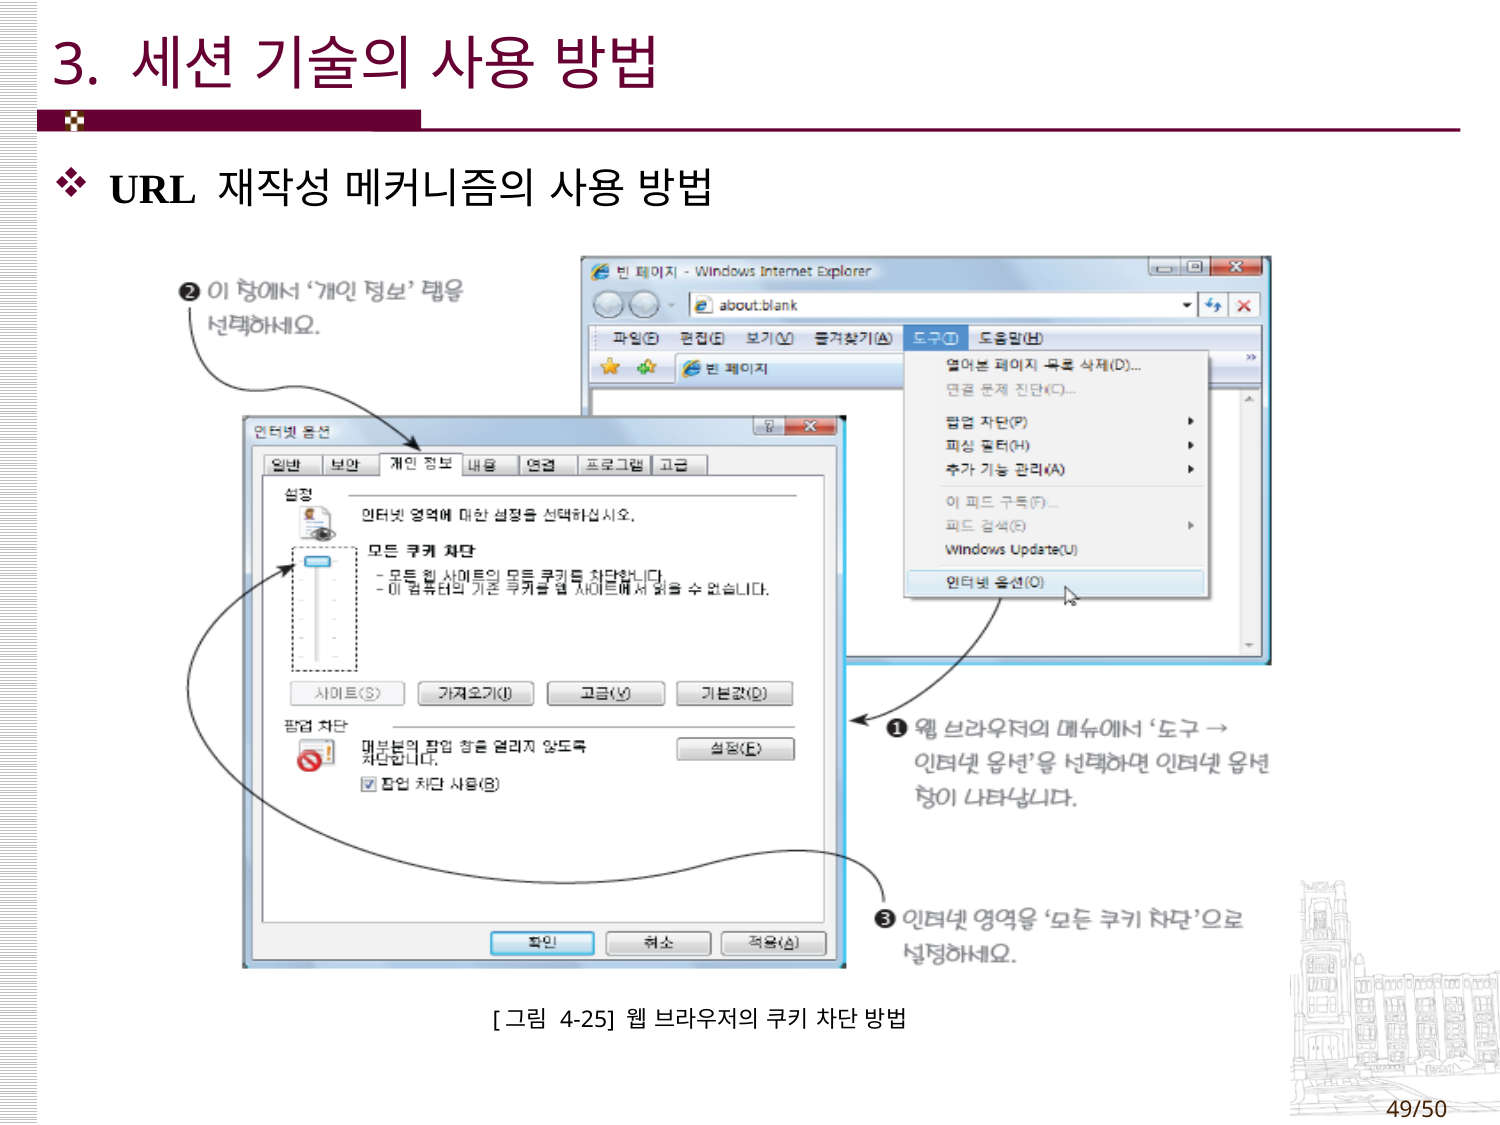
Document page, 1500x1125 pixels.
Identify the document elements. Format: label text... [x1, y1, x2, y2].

picture [1290, 874, 1500, 1125]
picture [137, 237, 1301, 974]
picture [65, 111, 84, 131]
title 3. 세션 기술의 사용 방법 [36, 13, 1426, 109]
text_box [그림 4-25] 웹 브라우저의 쿠키 차단 방법 [223, 998, 1177, 1040]
list URL 재작성 메커니즘의 사용 방법 [37, 154, 1463, 1093]
